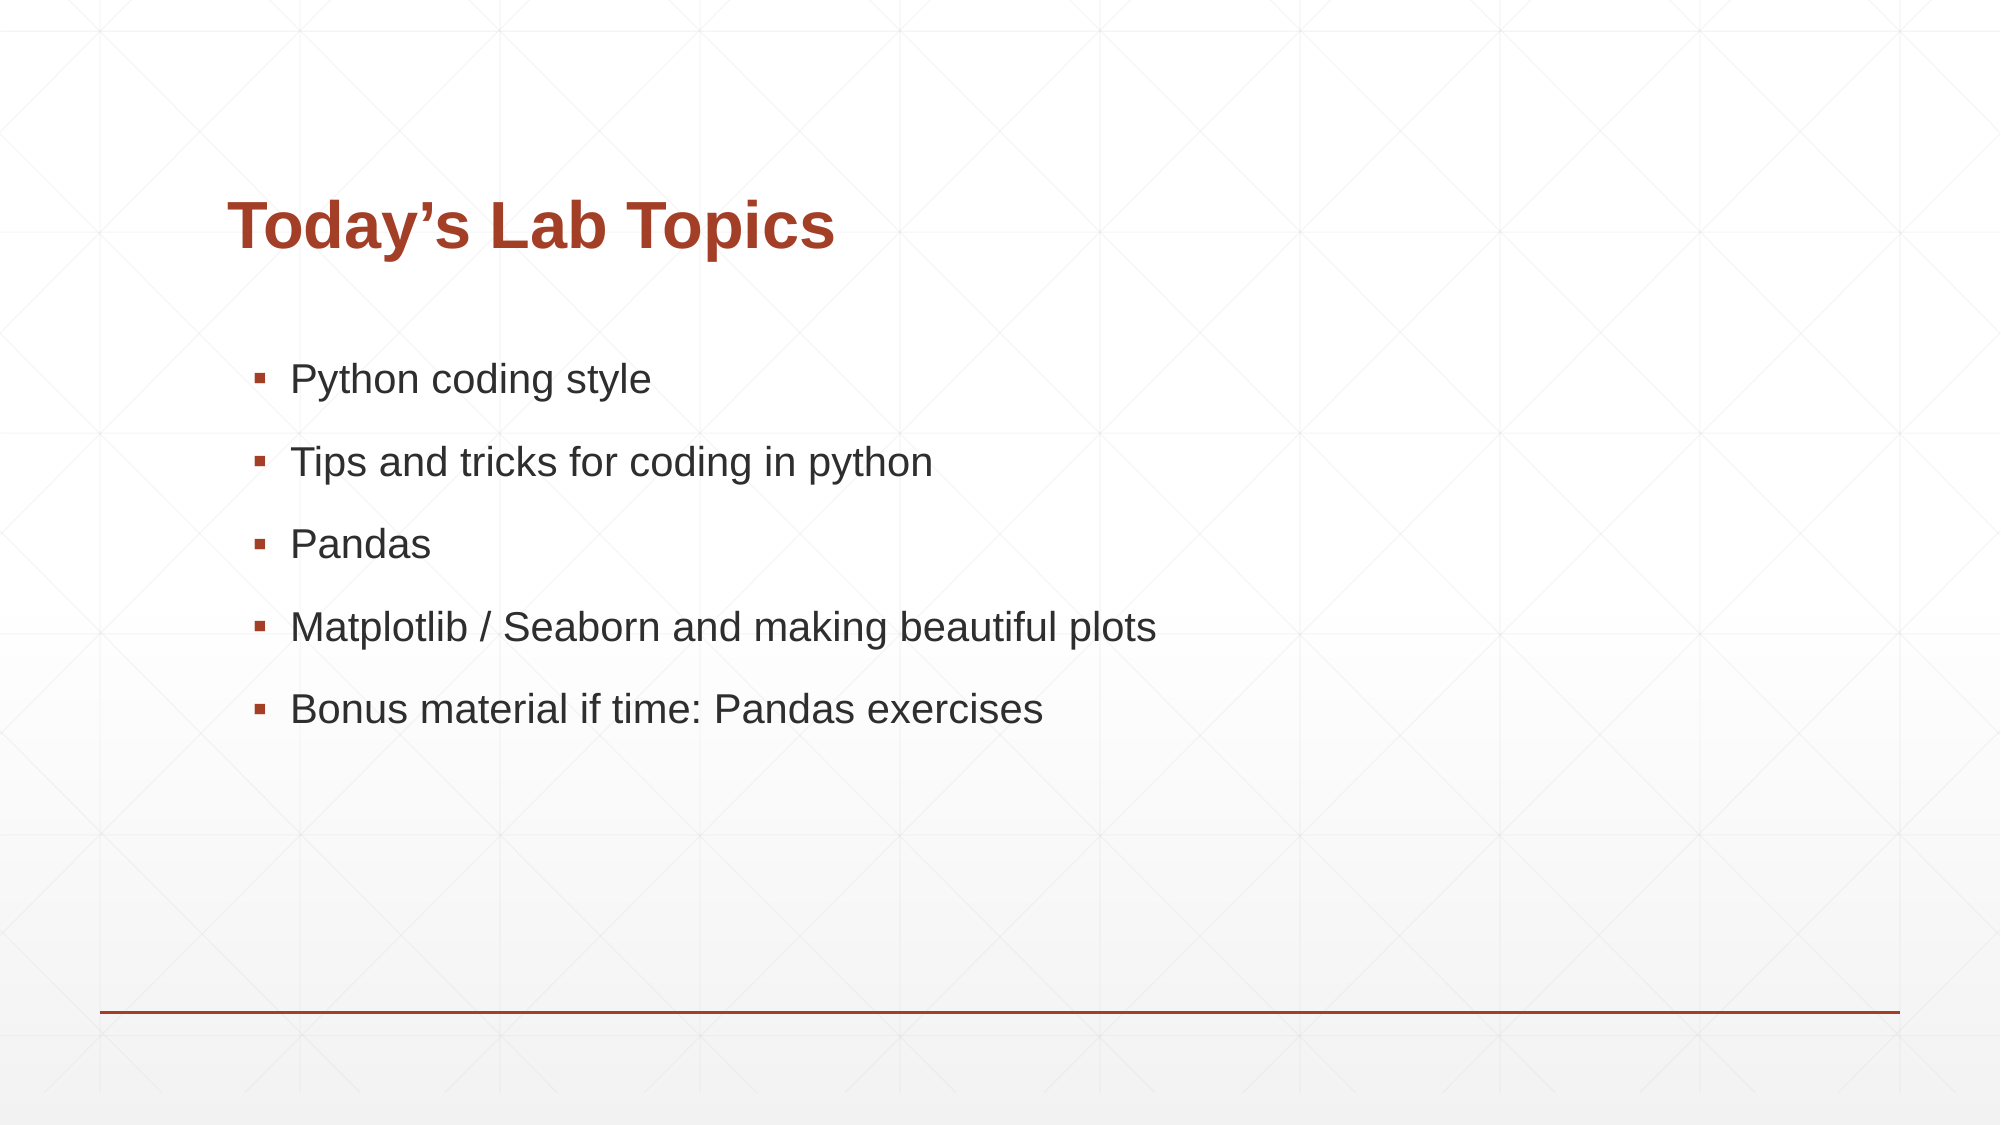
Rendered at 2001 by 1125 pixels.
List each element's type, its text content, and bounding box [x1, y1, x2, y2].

text_box Python coding style Tips and tricks for coding in python Pandas Matplotlib / Seaborn and making beautiful plots Bonus material if time: Pandas exercises [237, 350, 1813, 975]
title Today’s Lab Topics [212, 82, 1788, 271]
